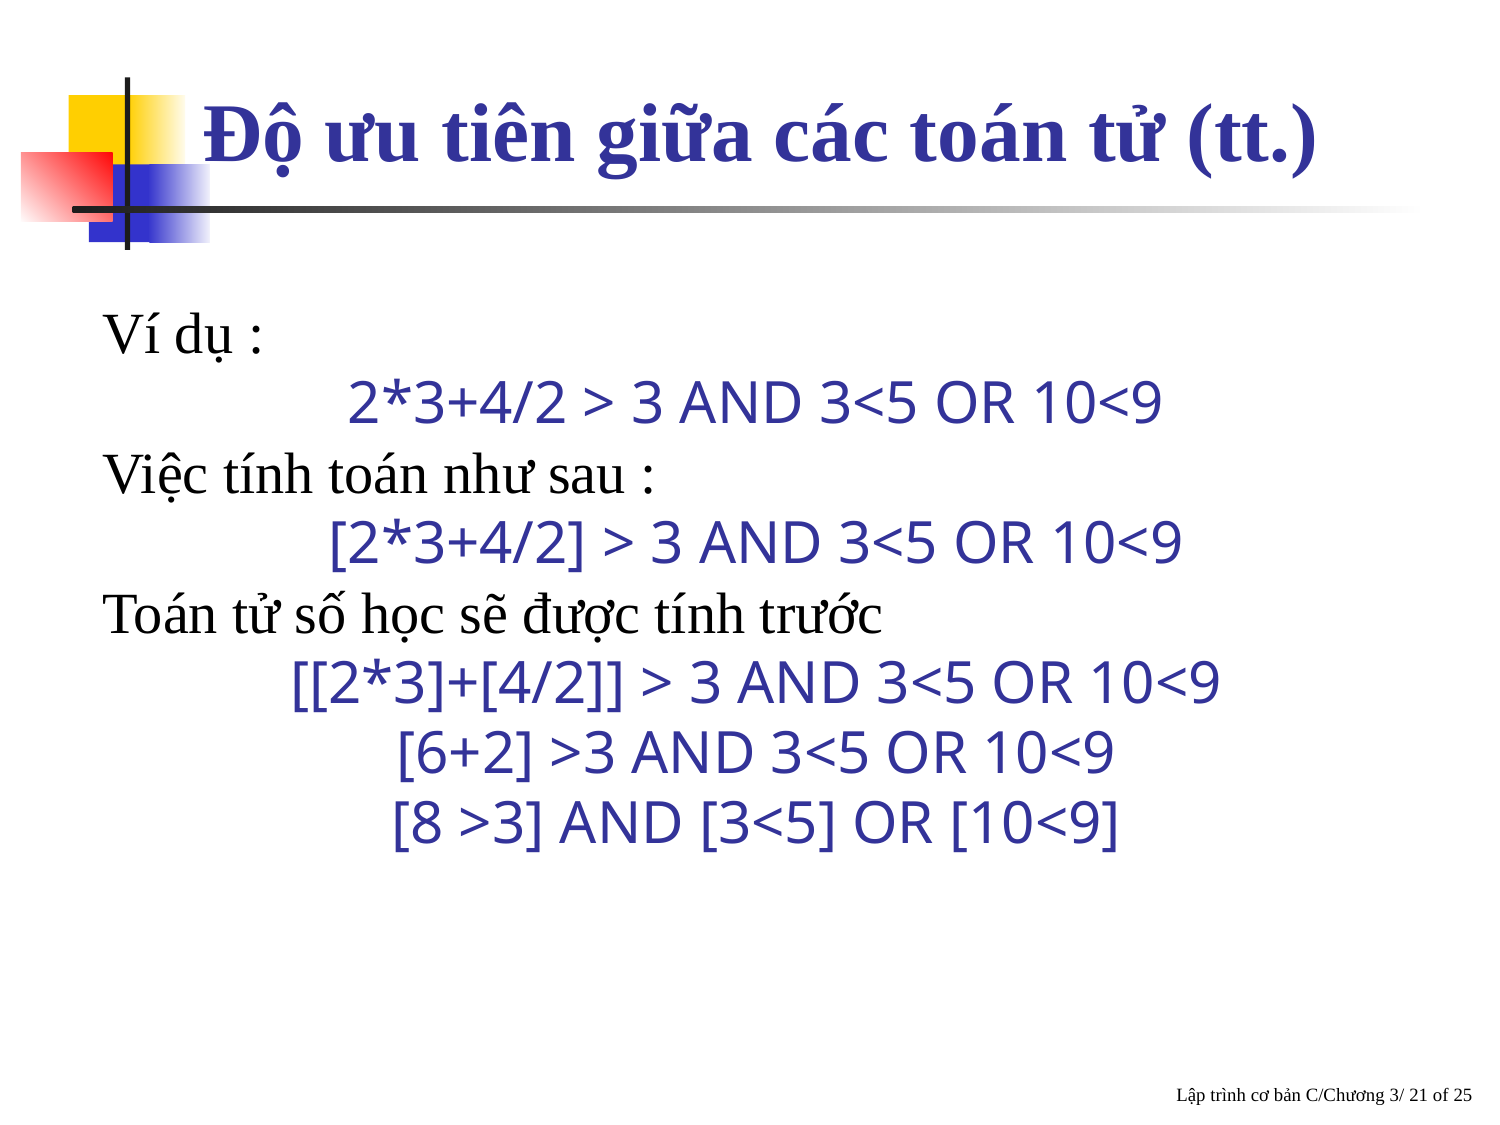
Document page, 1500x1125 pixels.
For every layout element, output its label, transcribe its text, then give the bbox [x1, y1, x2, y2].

text_box Độ ưu tiên giữa các toán tử (tt.) [187, 50, 1413, 186]
footer Lập trình cơ bản C/Chương 3/ 21 of 25 [574, 1037, 1488, 1113]
text_box Ví dụ : 2*3+4/2 > 3 AND 3<5 OR 10<9 Việc tính toán như sau : [2*3+4/2] > 3 AND 3<5 OR 10<9 Toán tử số học sẽ được tính trước [[2*3]+[4/2]] > 3 AND 3<5 OR 10<9 [6+2] >3 AND 3<5 OR 10<9 [8 >3] AND [3<5] OR [10<9] [87, 287, 1425, 863]
